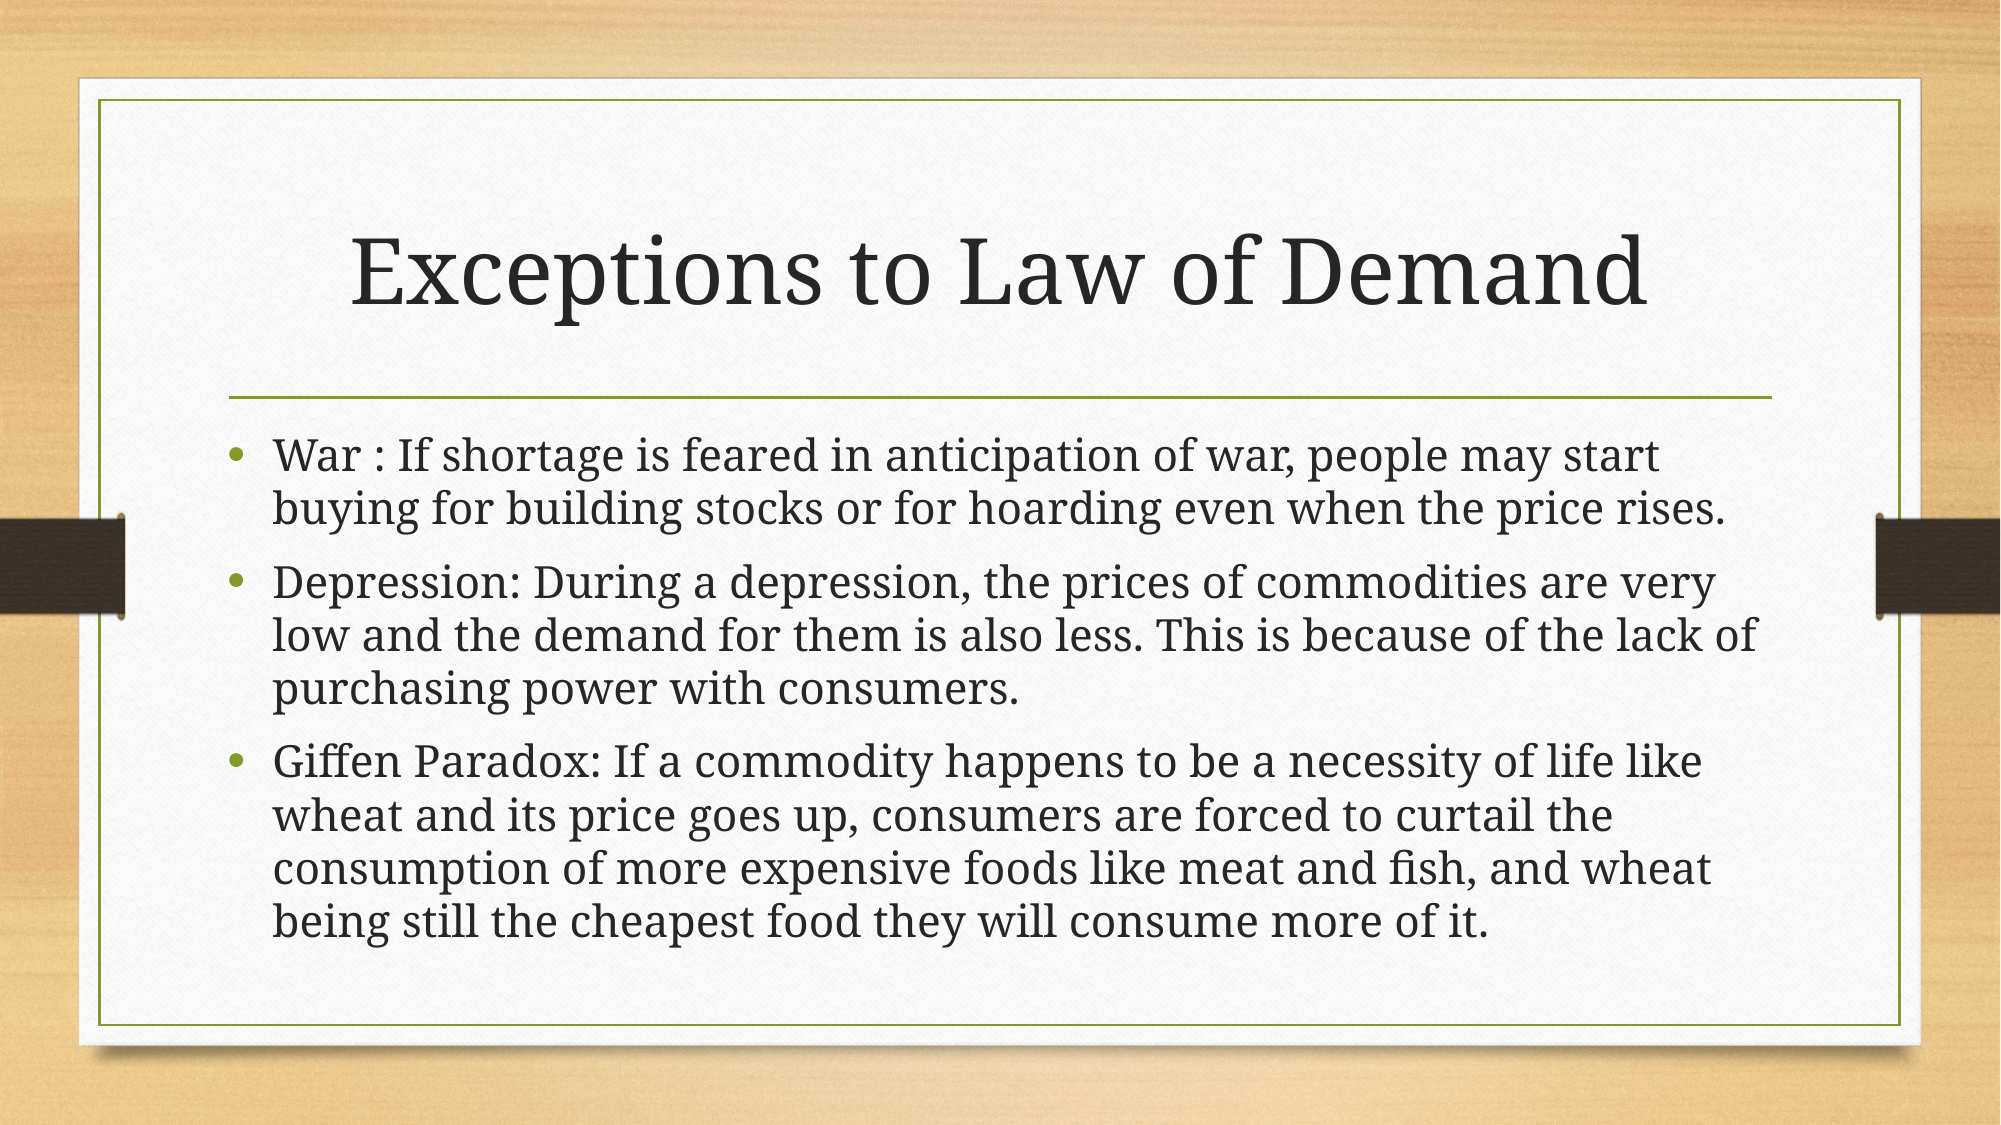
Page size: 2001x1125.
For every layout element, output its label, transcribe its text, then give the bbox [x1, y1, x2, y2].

picture [0, 0, 2001, 1125]
title Exceptions to Law of Demand [212, 161, 1788, 375]
list War : If shortage is feared in anticipation of war, people may start buying for building stocks or for hoarding even when the price rises. Depression: During a depression, the prices of commodities are very low and the demand for them is also less. This is because of the lack of purchasing power with consumers. Giffen Paradox: If a commodity happens to be a necessity of life like wheat and its price goes up, consumers are forced to curtail the consumption of more expensive foods like meat and fish, and wheat being still the cheapest food they will consume more of it. [212, 419, 1788, 964]
